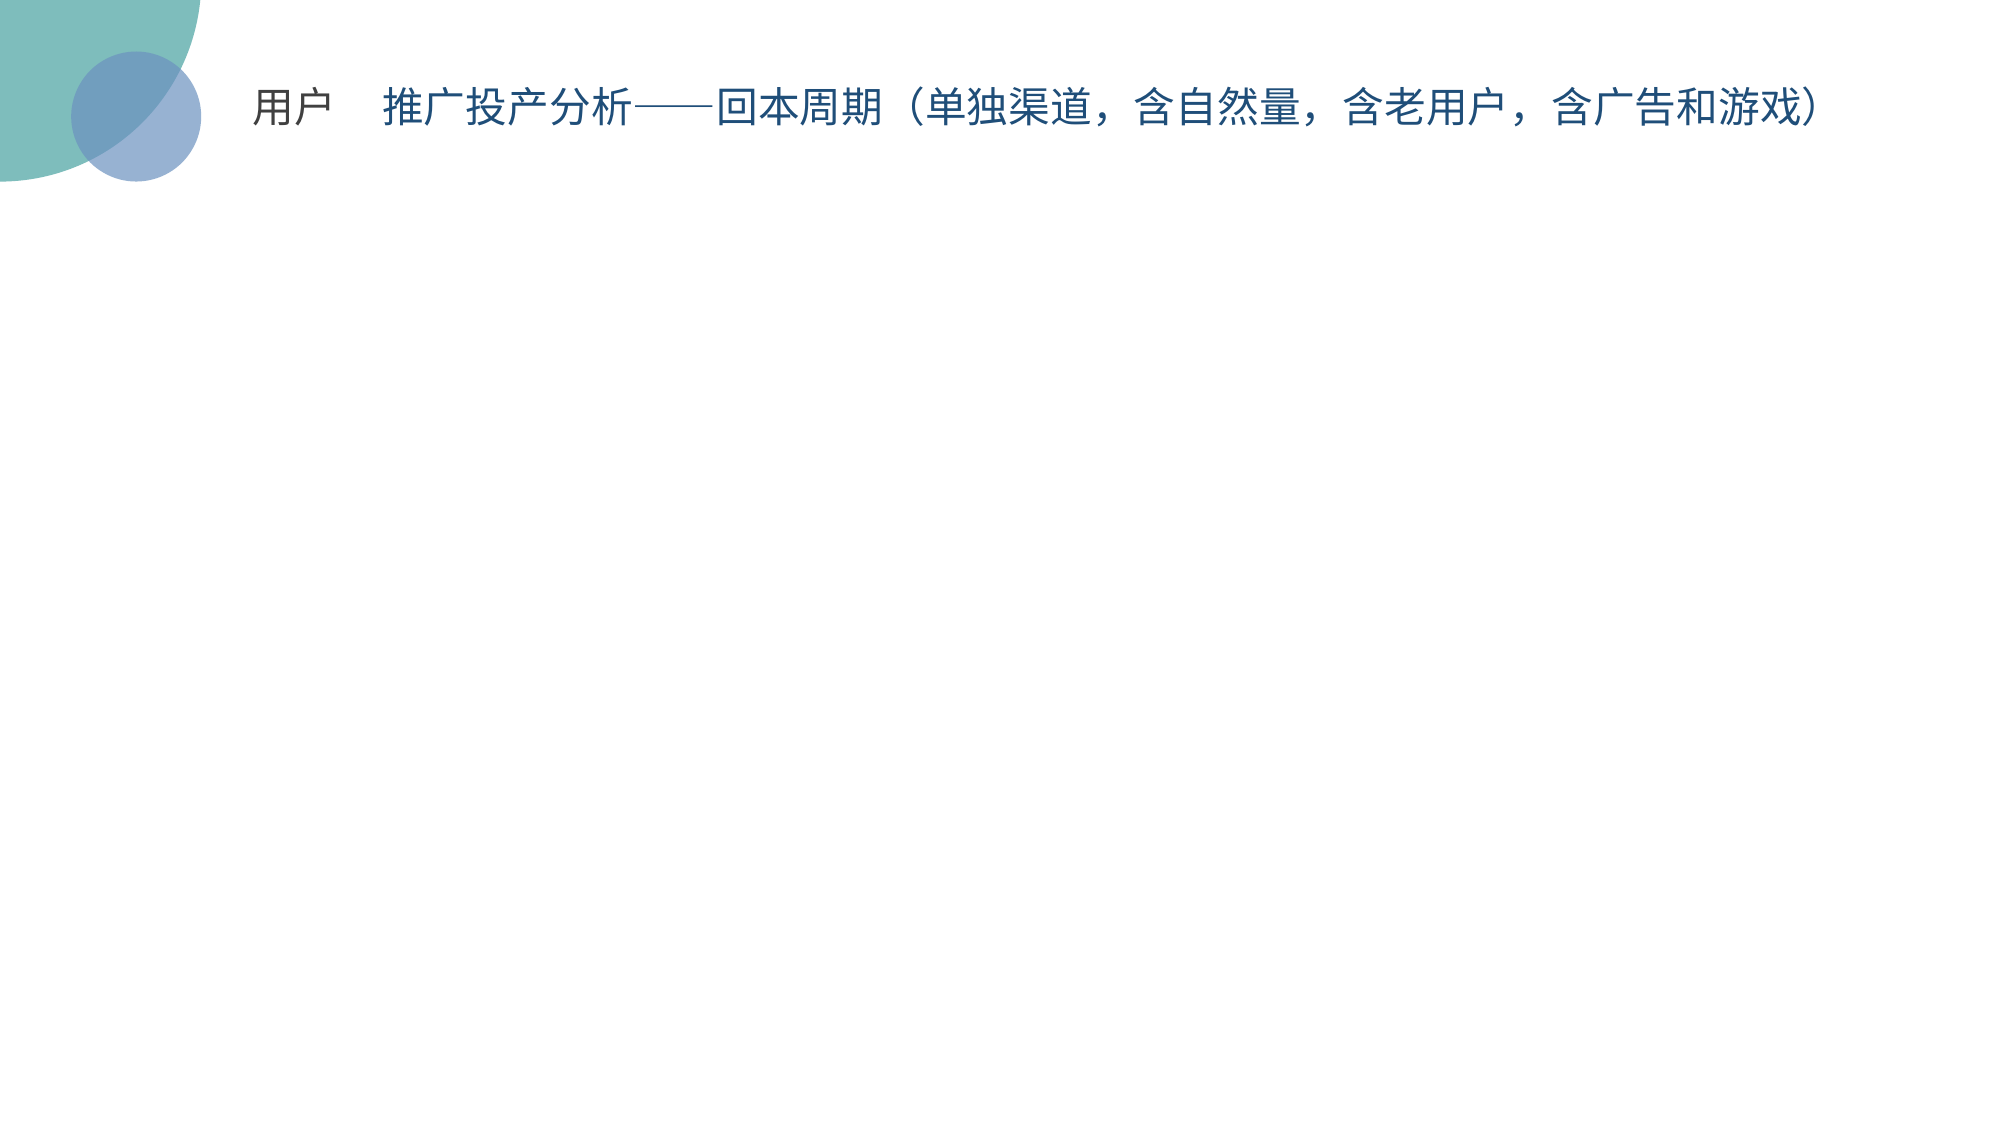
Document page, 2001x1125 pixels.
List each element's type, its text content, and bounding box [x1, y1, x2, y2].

text_box [0, 0, 202, 183]
text_box 用户 推广投产分析——回本周期（单独渠道，含自然量，含老用户，含广告和游戏） [237, 73, 1859, 139]
text_box [70, 50, 203, 183]
